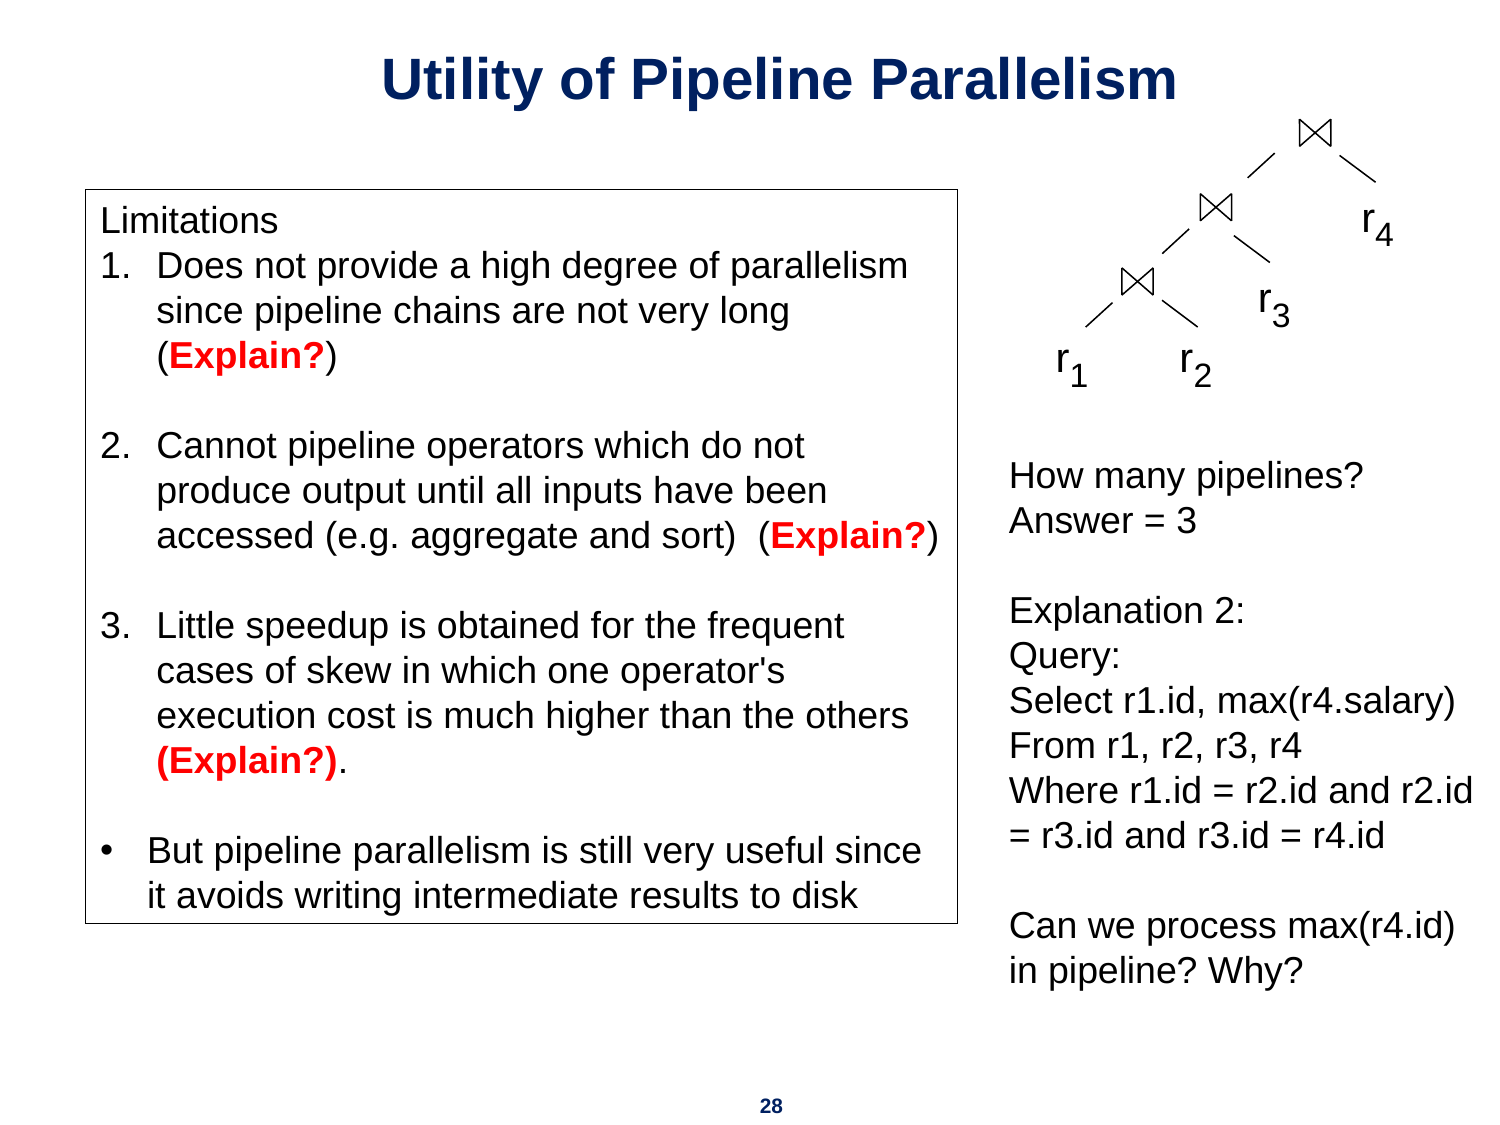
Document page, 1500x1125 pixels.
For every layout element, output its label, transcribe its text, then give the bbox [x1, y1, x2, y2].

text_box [1040, 119, 1434, 374]
text_box How many pipelines? Answer = 3 Explanation 2: Query: Select r1.id, max(r4.salary) From r1, r2, r3, r4 Where r1.id = r2.id and r2.id = r3.id and r3.id = r4.id Can we process max(r4.id) in pipeline? Why? [993, 443, 1500, 999]
title Utility of Pipeline Parallelism [125, 18, 1452, 120]
text_box Limitations Does not provide a high degree of parallelism since pipeline chains are not very long (Explain?) Cannot pipeline operators which do not produce output until all inputs have been accessed (e.g. aggregate and sort) (Explain?) Little speedup is obtained for the frequent cases of skew in which one operator's execution cost is much higher than the others (Explain?). But pipeline parallelism is still very useful since it avoids writing intermediate results to disk [85, 189, 958, 924]
